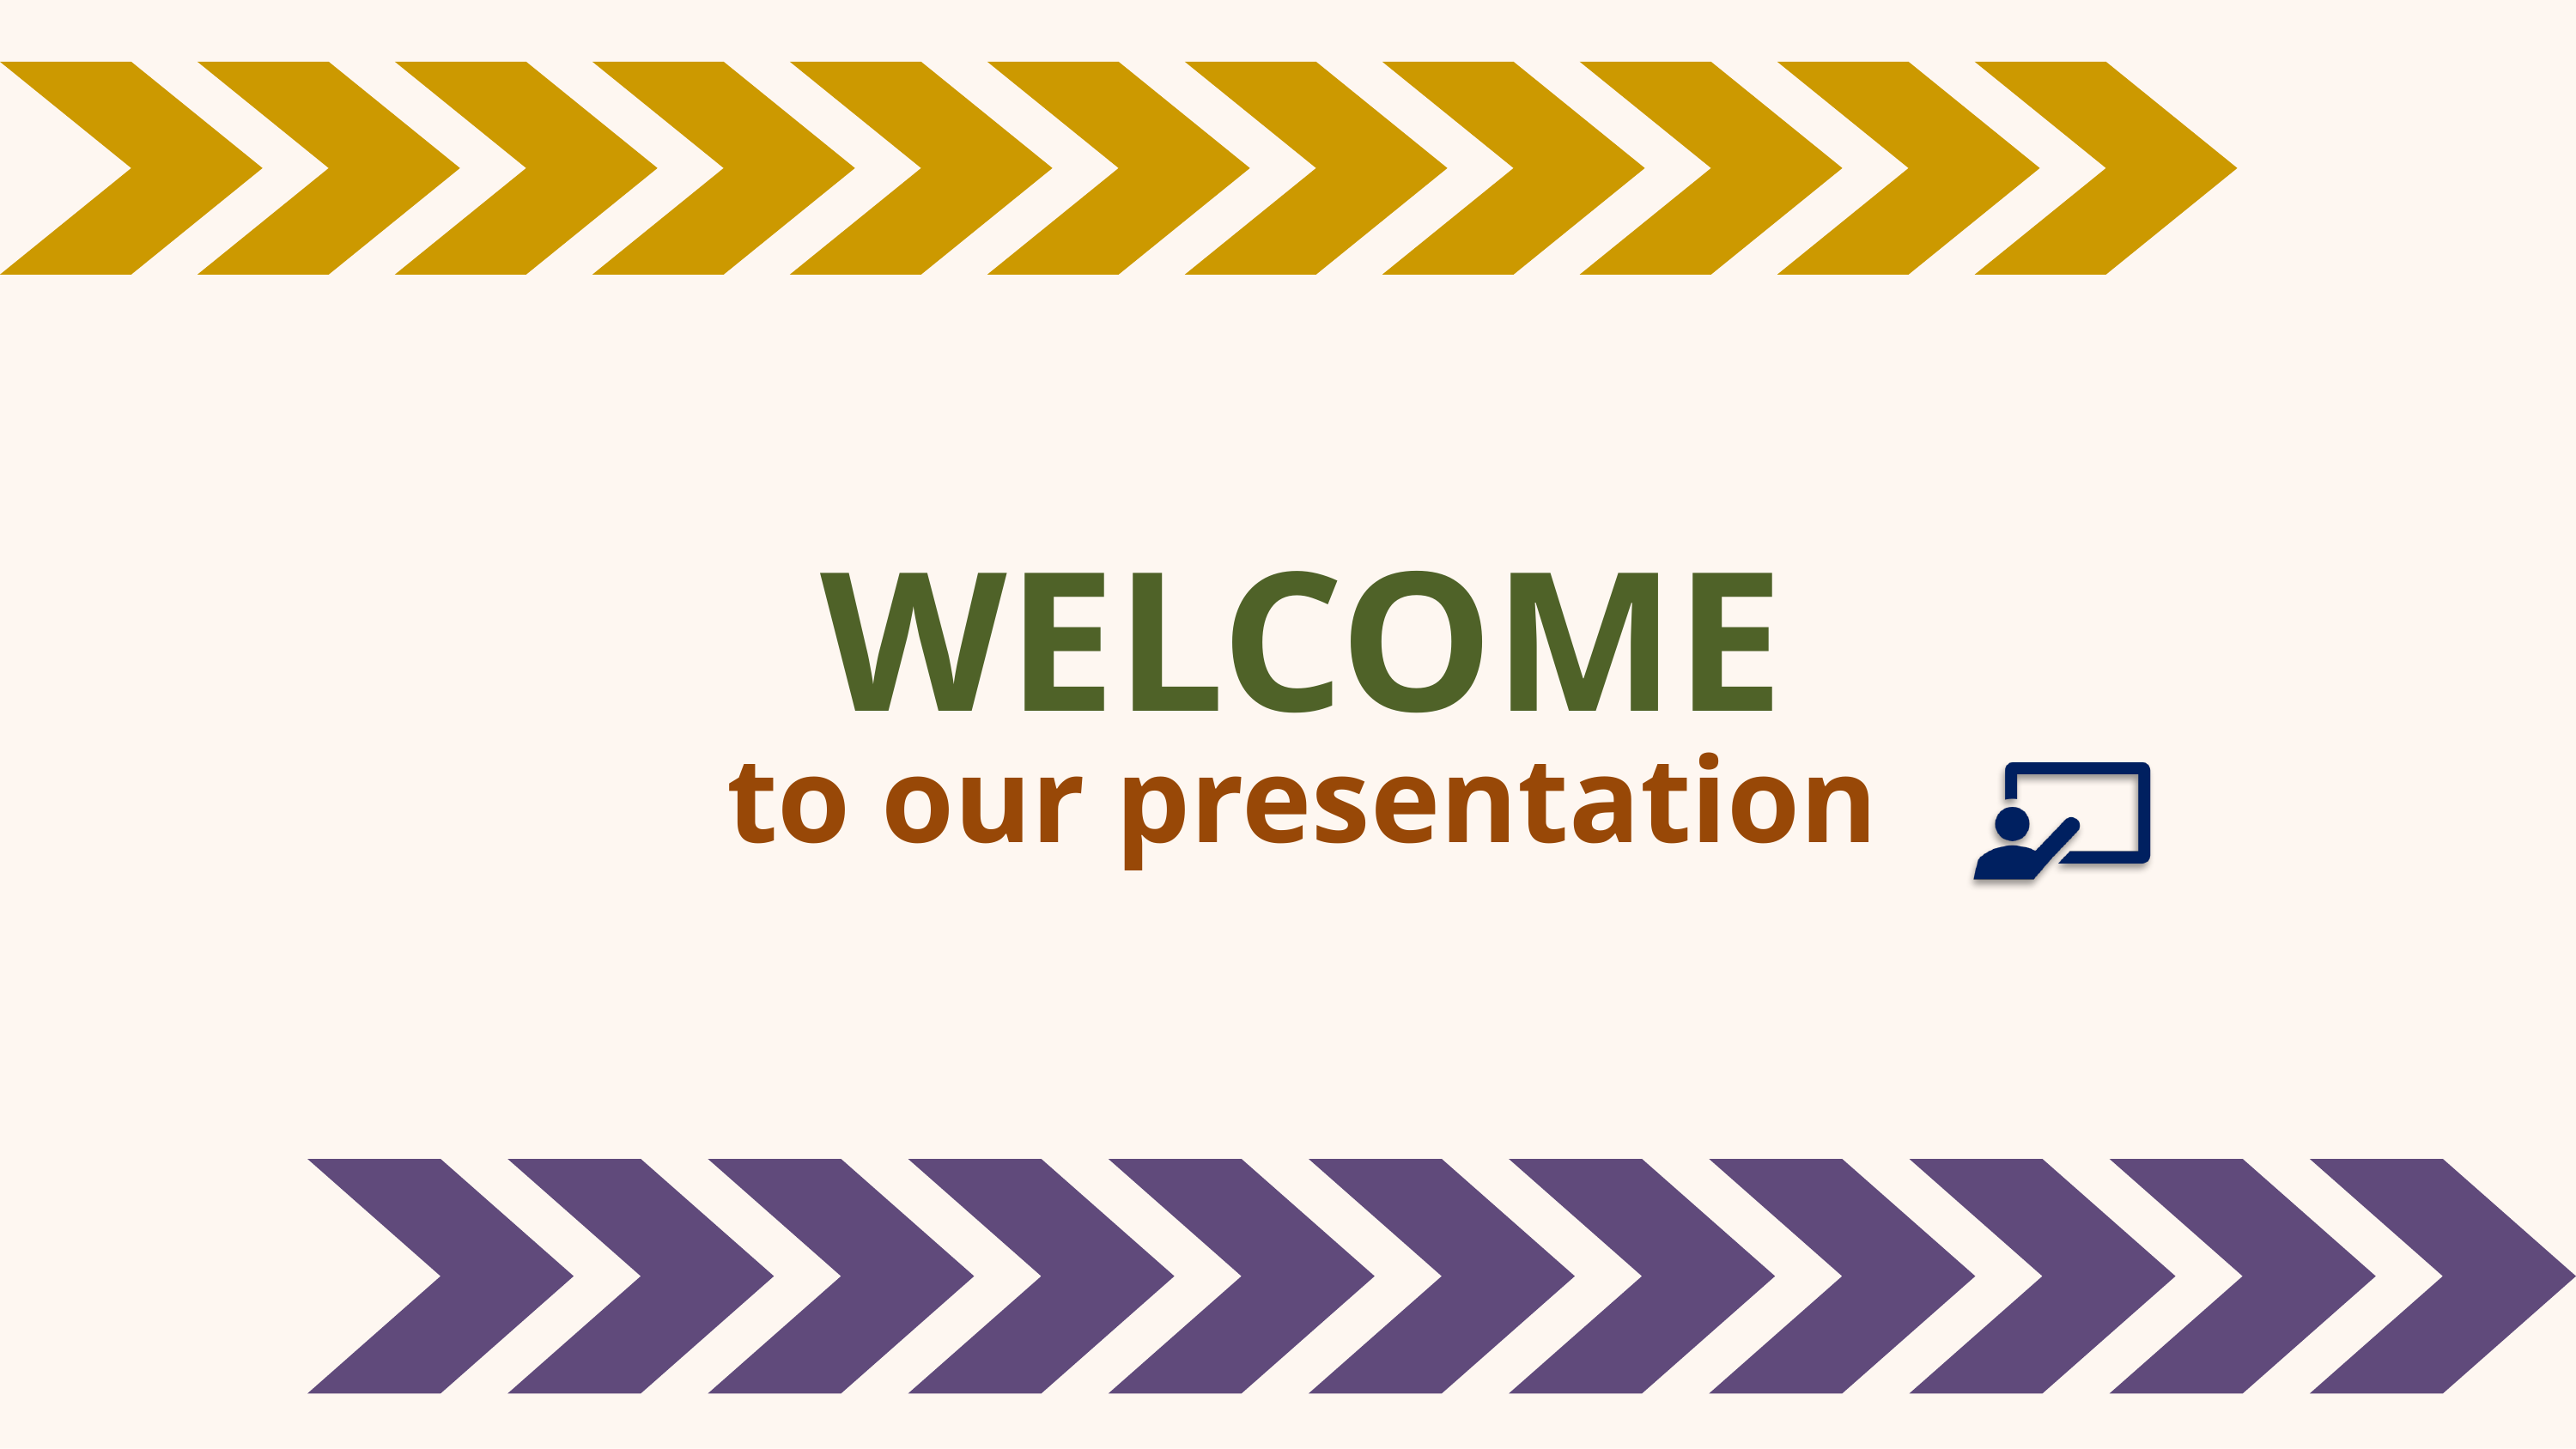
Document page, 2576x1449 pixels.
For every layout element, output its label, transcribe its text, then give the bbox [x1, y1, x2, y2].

picture [1964, 724, 2159, 918]
text_box [706, 1156, 976, 1396]
text_box [1972, 59, 2239, 276]
text_box [590, 59, 857, 276]
text_box [392, 59, 659, 276]
text_box [1182, 59, 1449, 276]
text_box [787, 59, 1054, 276]
text_box [985, 59, 1252, 276]
text_box [2107, 1156, 2378, 1396]
text_box [1307, 1156, 1577, 1396]
text_box [306, 1156, 576, 1396]
text_box [1106, 1156, 1376, 1396]
text_box [1577, 59, 1844, 276]
text_box [1775, 59, 2042, 276]
text_box [1380, 59, 1647, 276]
text_box [1907, 1156, 2178, 1396]
text_box [1507, 1156, 1777, 1396]
text_box [906, 1156, 1176, 1396]
text_box WELCOME [640, 512, 1965, 718]
text_box [195, 59, 462, 276]
text_box [506, 1156, 776, 1396]
text_box to our presentation [640, 718, 1965, 873]
text_box [0, 59, 264, 276]
text_box [1707, 1156, 1978, 1396]
text_box [2307, 1156, 2576, 1396]
